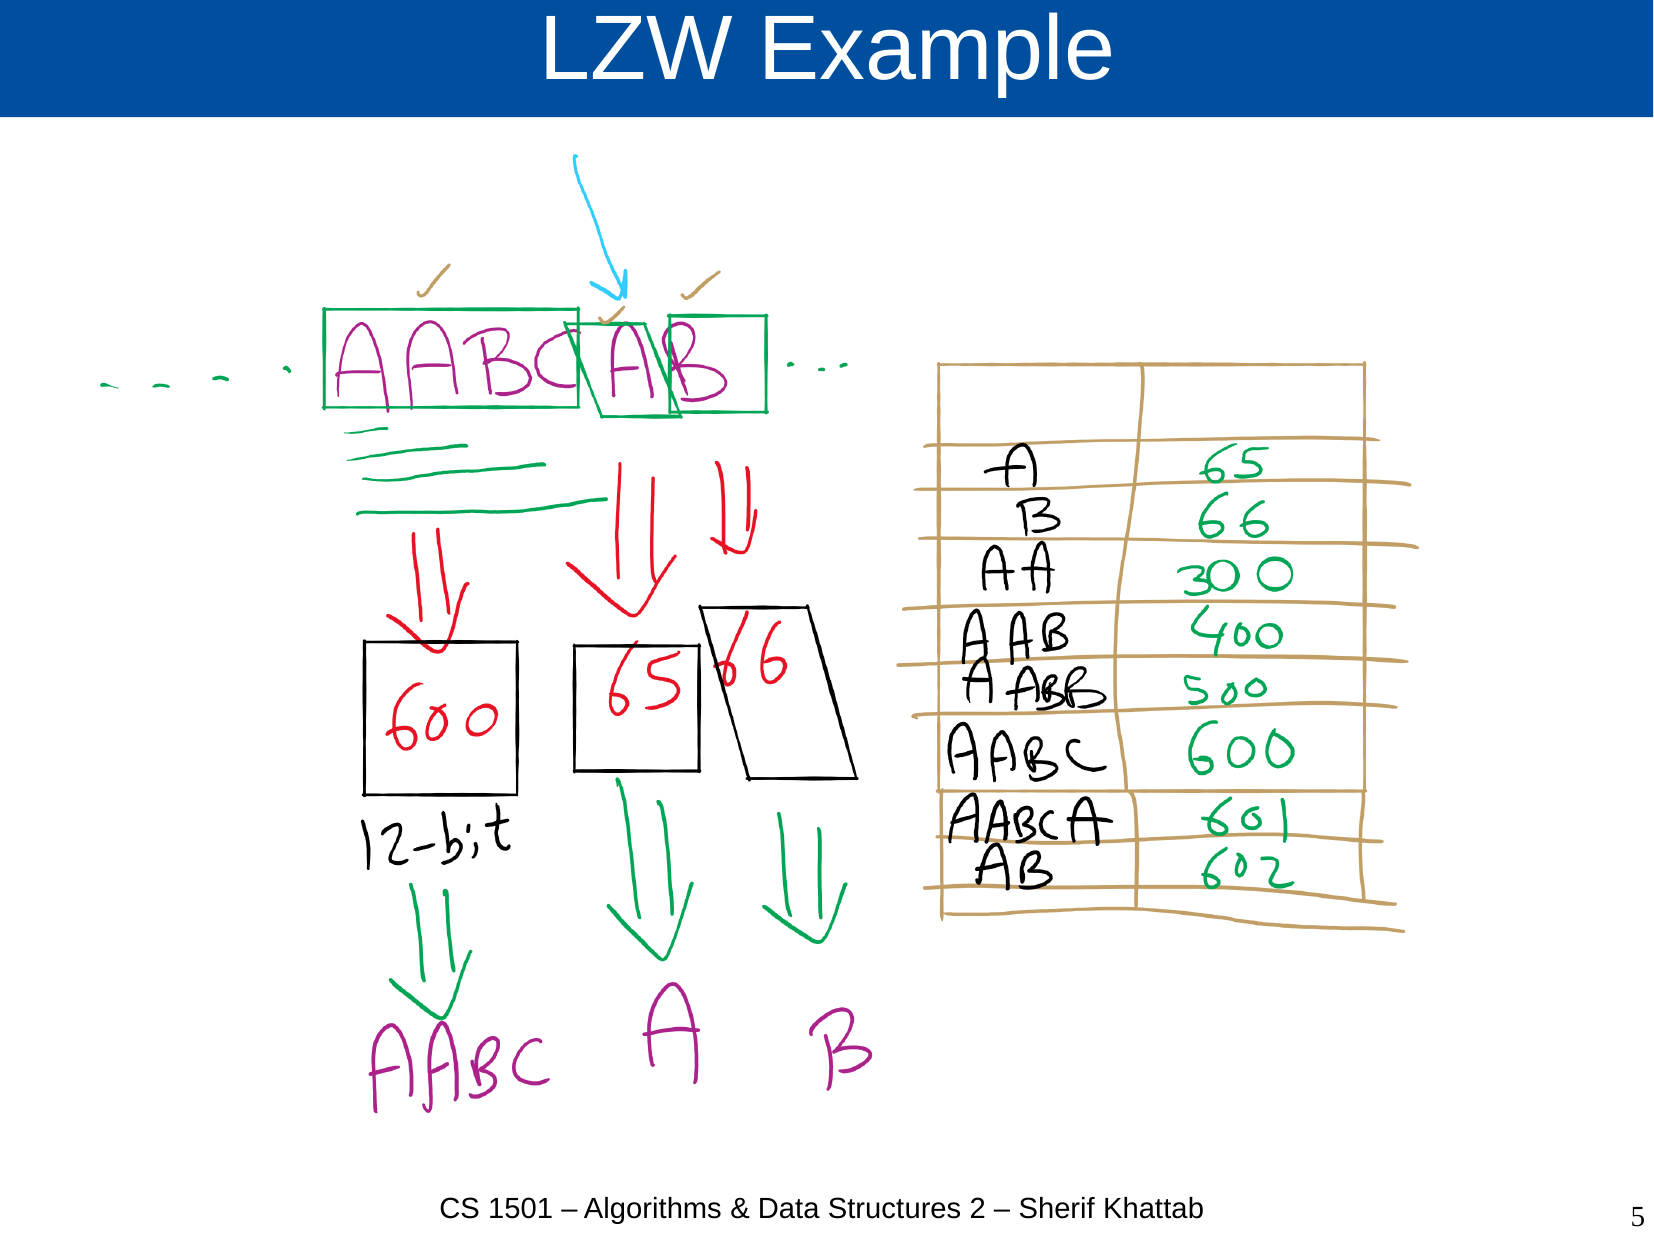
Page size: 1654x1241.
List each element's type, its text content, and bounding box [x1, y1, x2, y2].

title LZW Example [0, 0, 1654, 118]
footer CS 1501 – Algorithms & Data Structures 2 – Sherif Khattab [407, 1191, 1238, 1241]
slide_number 5 [1265, 1199, 1646, 1241]
picture [88, 143, 1559, 1124]
